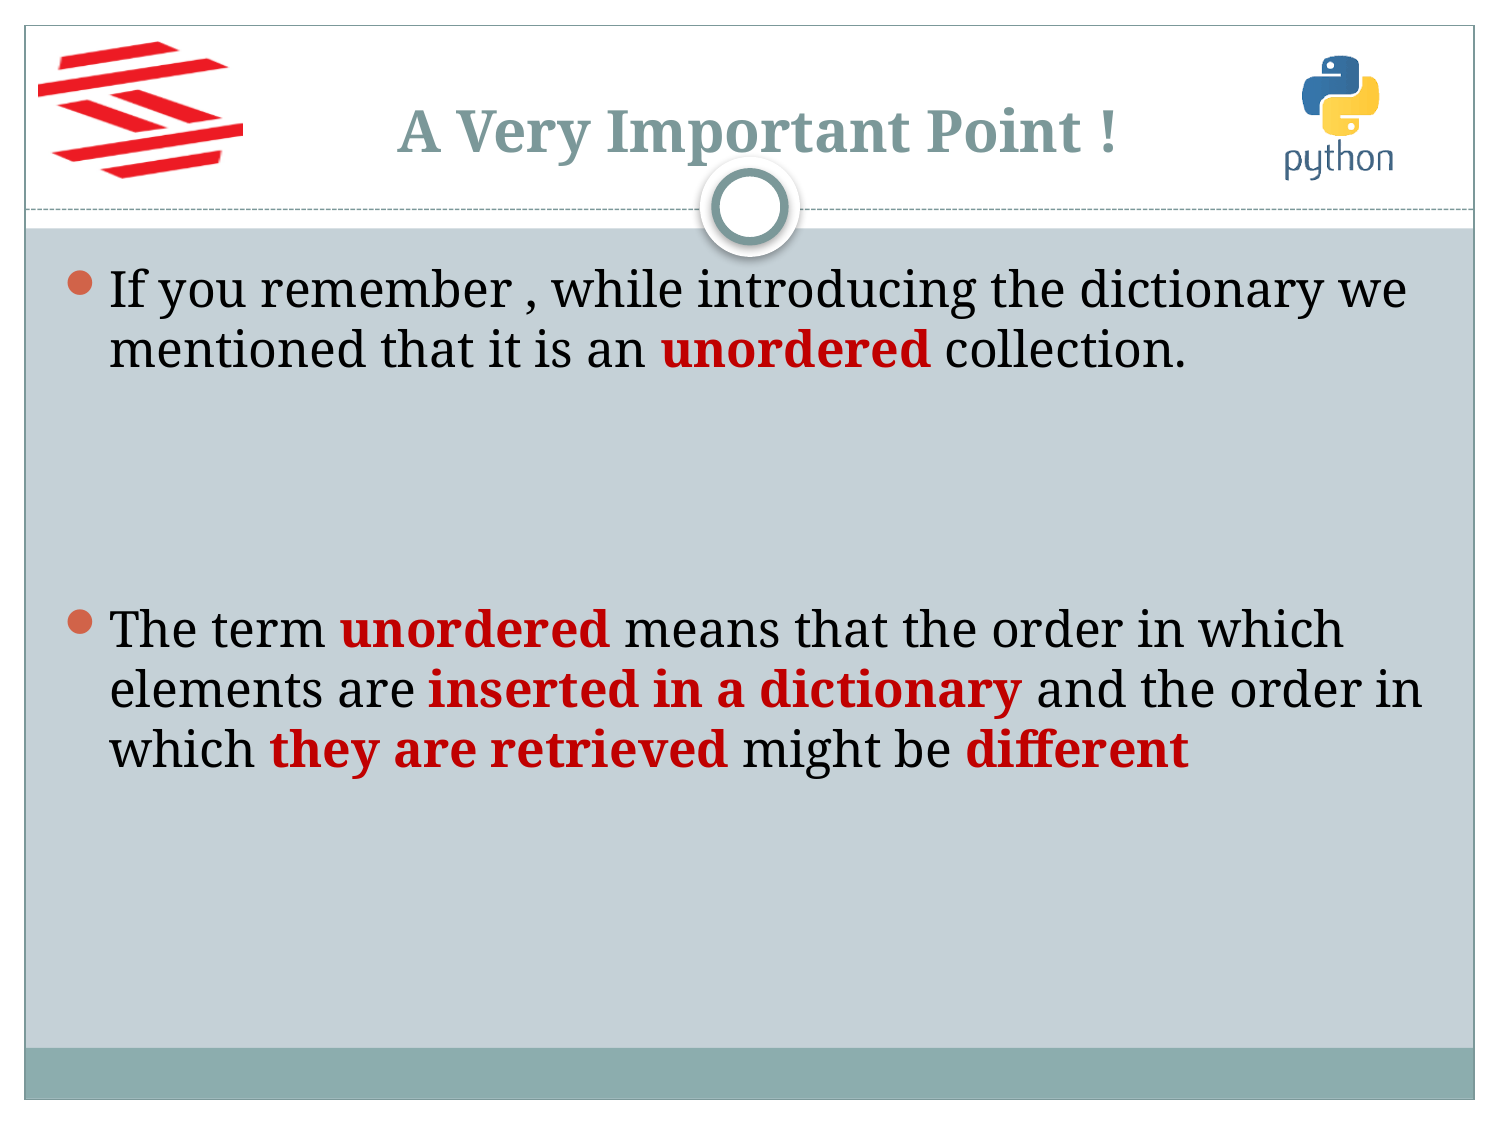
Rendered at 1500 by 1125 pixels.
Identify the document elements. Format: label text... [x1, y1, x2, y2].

title A Very Important Point ! [248, 46, 1459, 172]
picture [1206, 53, 1471, 186]
picture [37, 40, 243, 185]
list If you remember , while introducing the dictionary we mentioned that it is an unordered collection. The term unordered means that the order in which elements are inserted in a dictionary and the order in which they are retrieved might be different [49, 250, 1445, 1047]
